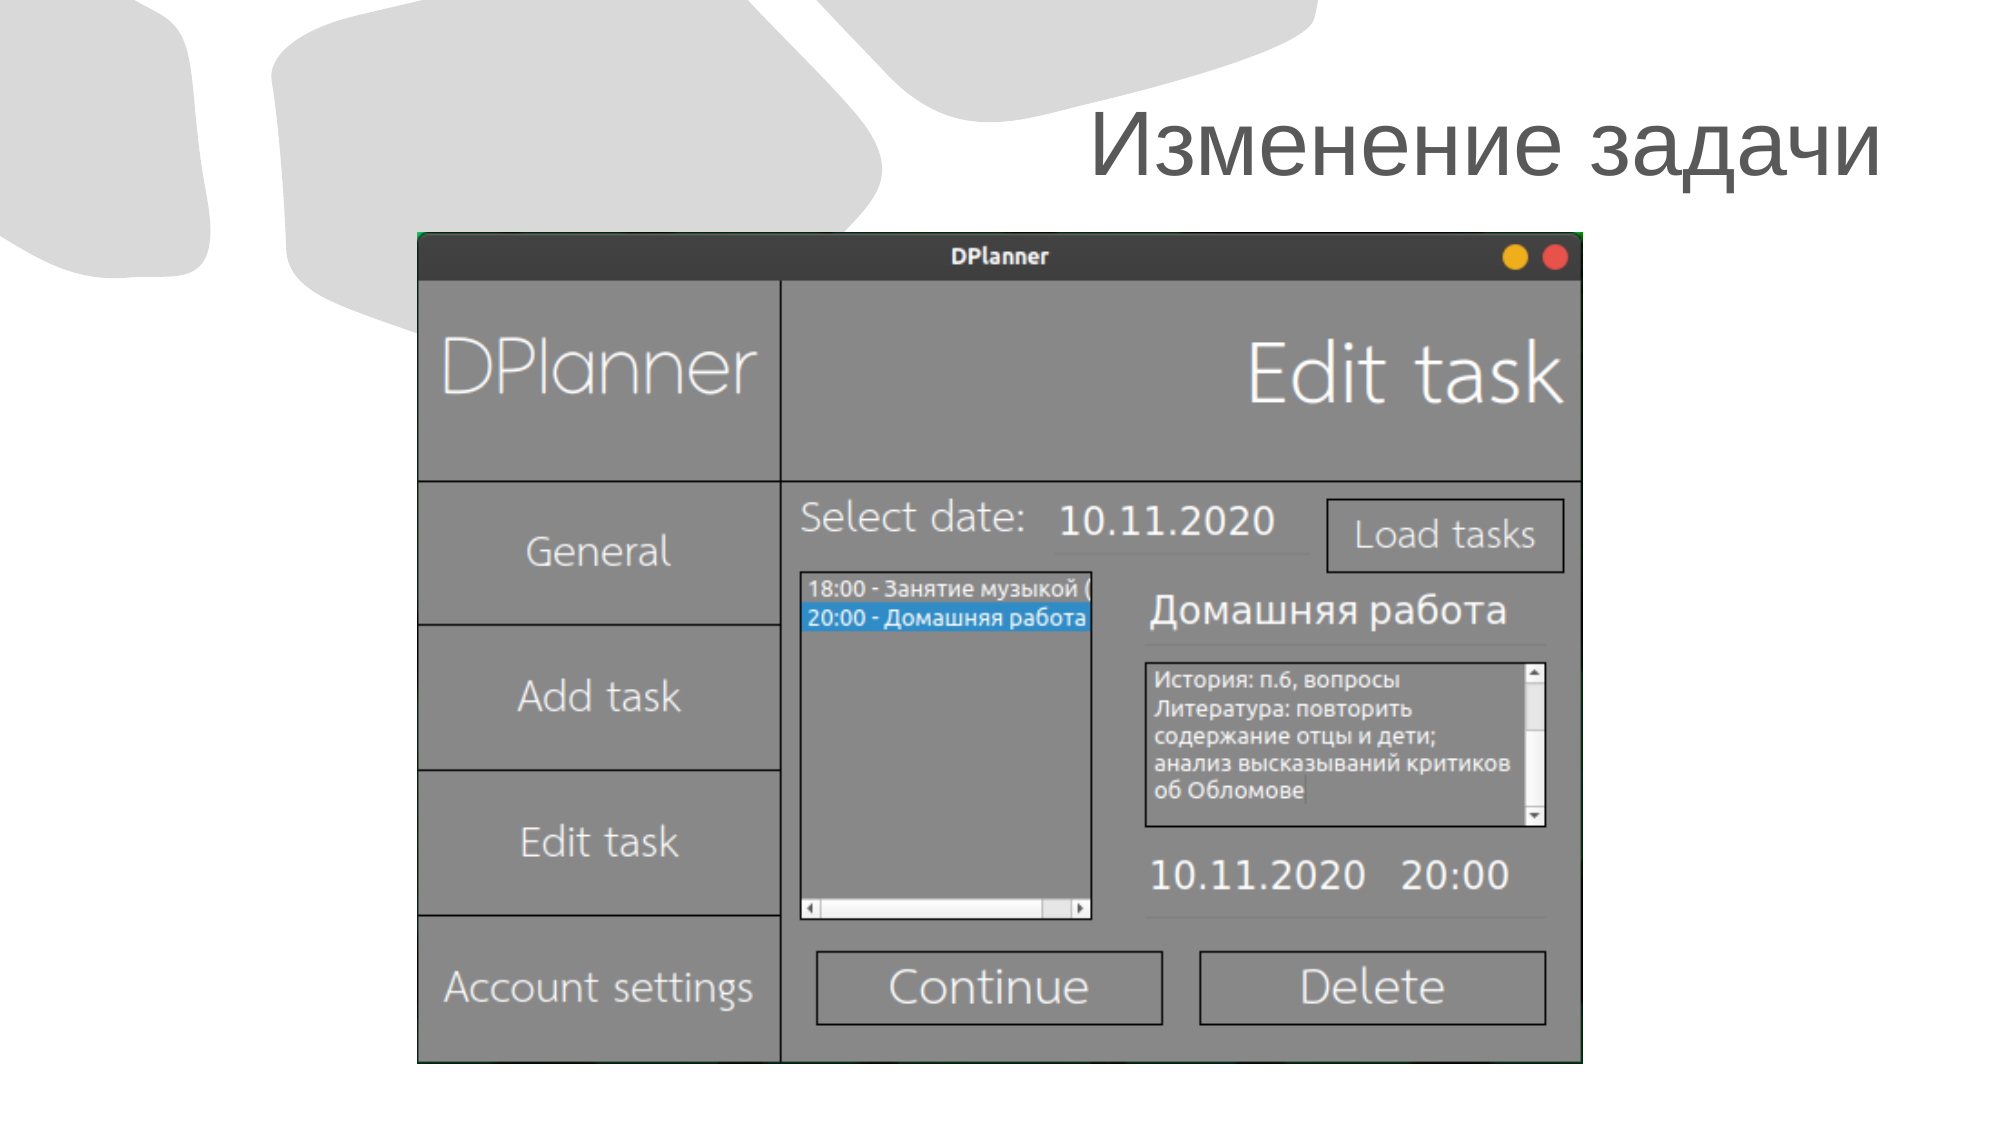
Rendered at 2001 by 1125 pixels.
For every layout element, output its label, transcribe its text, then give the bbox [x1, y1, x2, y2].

title Изменение задачи [99, 45, 1900, 233]
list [417, 232, 1583, 1064]
